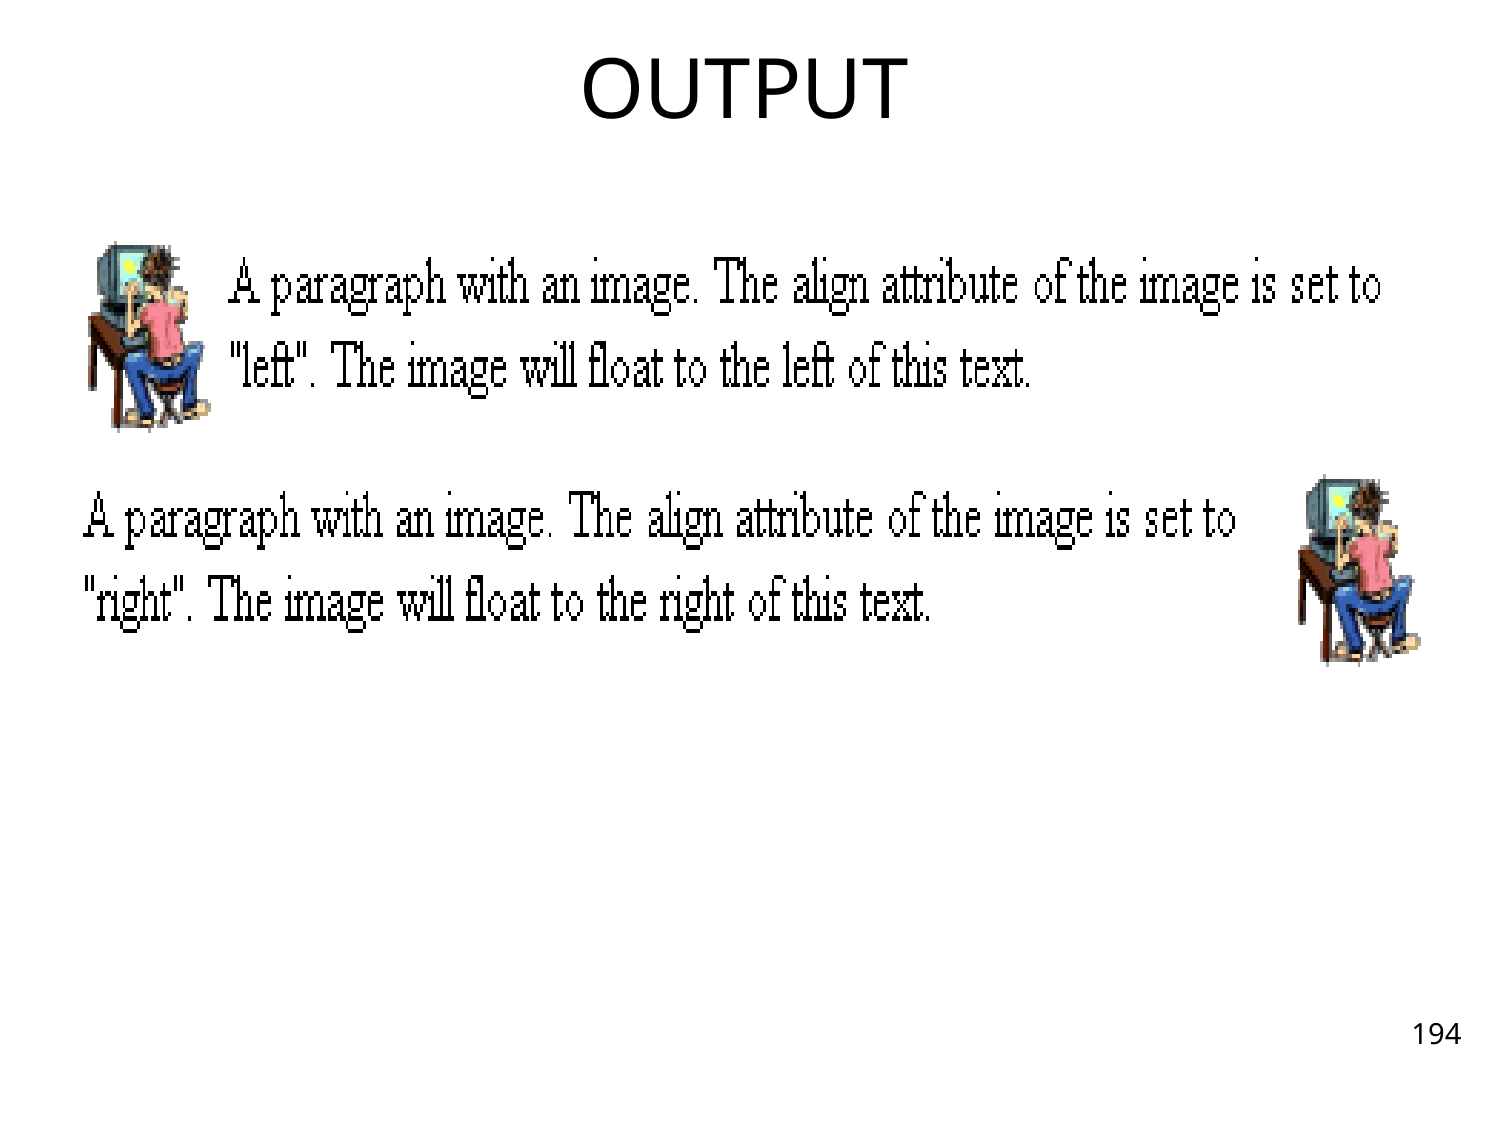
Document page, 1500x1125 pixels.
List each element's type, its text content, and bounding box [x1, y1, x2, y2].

slide_number 194 [1405, 1020, 1467, 1125]
picture [83, 241, 1421, 667]
title OUTPUT [576, 33, 924, 224]
